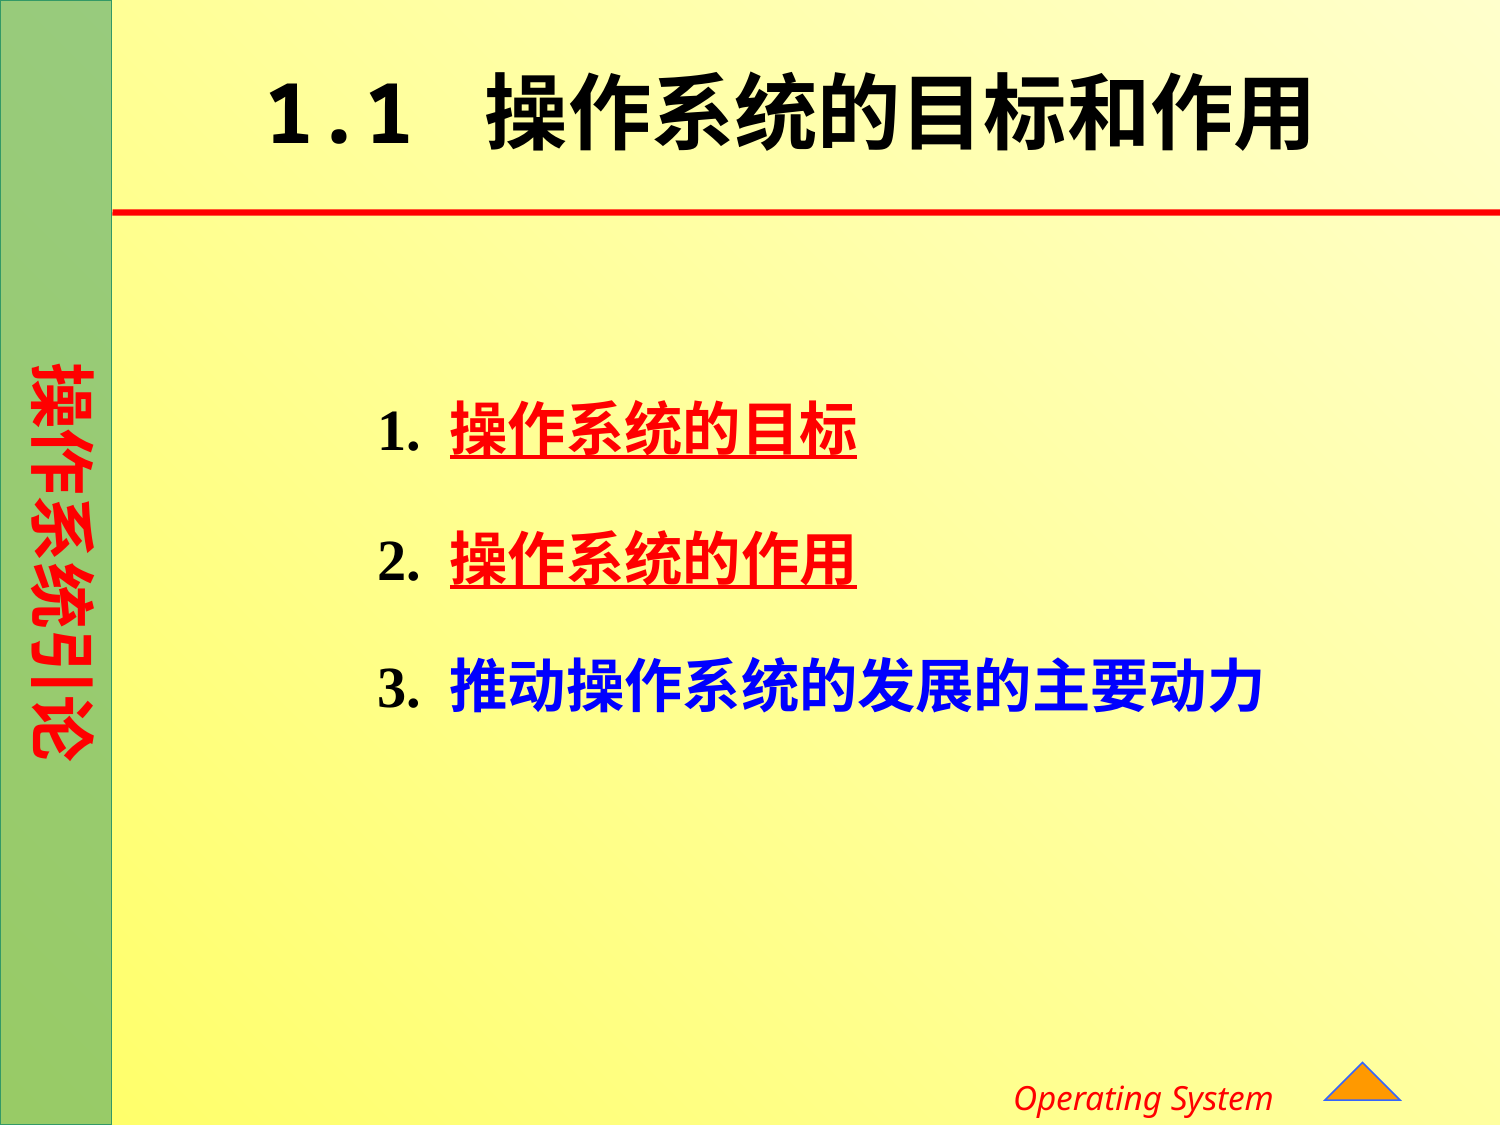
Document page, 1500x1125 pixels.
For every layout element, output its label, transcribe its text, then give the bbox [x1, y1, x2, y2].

footer Operating System [975, 1050, 1312, 1125]
list 1. 操作系统的目标 2. 操作系统的作用 3. 推动操作系统的发展的主要动力 [362, 374, 1313, 1013]
text_box [1324, 1062, 1400, 1101]
title 1.1 操作系统的目标和作用 [120, 8, 1476, 212]
slide_number [1312, 1050, 1463, 1125]
